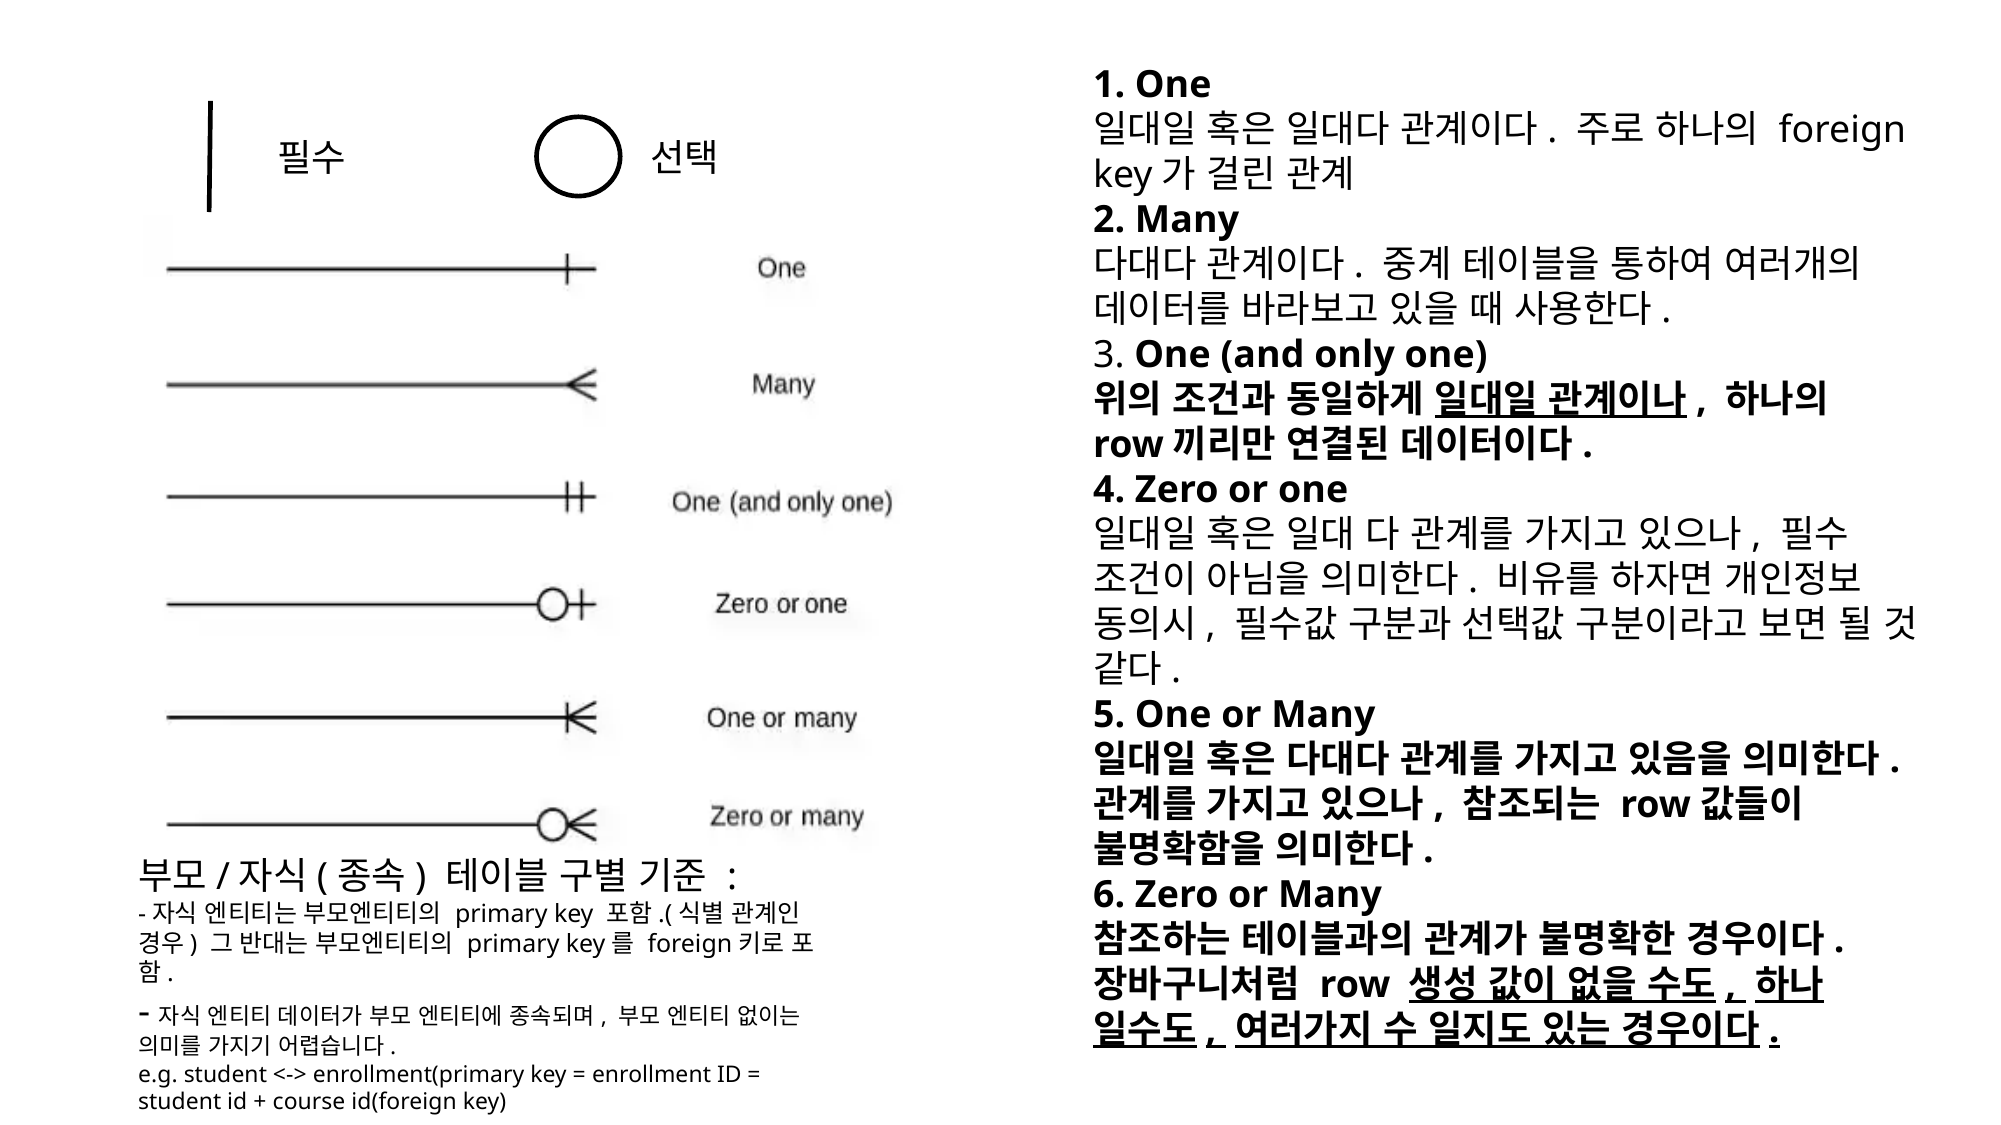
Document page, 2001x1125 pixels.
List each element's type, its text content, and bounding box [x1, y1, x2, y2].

text_box 1. One 일대일 혹은 일대다 관계이다. 주로 하나의 foreign key가 걸린 관계 2. Many 다대다 관계이다. 중계 테이블을 통하여 여러개의 데이터를 바라보고 있을 때 사용한다. 3. One (and only one) 위의 조건과 동일하게 일대일 관계이나, 하나의 row끼리만 연결된 데이터이다. 4. Zero or one 일대일 혹은 일대 다 관계를 가지고 있으나, 필수 조건이 아님을 의미한다. 비유를 하자면 개인정보 동의시, 필수값 구분과 선택값 구분이라고 보면 될 것 같다. 5. One or Many 일대일 혹은 다대다 관계를 가지고 있음을 의미한다. 관계를 가지고 있으나, 참조되는 row값들이 불명확함을 의미한다. 6. Zero or Many 참조하는 테이블과의 관계가 불명확한 경우이다. 장바구니처럼 row 생성 값이 없을 수도, 하나 일수도, 여러가지 수 일지도 있는 경우이다. [1078, 52, 1934, 1058]
text_box [535, 115, 622, 198]
picture [62, 211, 948, 922]
text_box 부모/자식(종속) 테이블 구별 기준 : -자식 엔티티는 부모엔티티의 primary key 포함.(식별 관계인 경우) 그 반대는 부모엔티티의 primary key를 foreign키로 포함. -자식 엔티티 데이터가 부모 엔티티에 종속되며, 부모 엔티티 없이는 의미를 가지기 어렵습니다. e.g. student <-> enrollment(primary key = enrollment ID = student id + course id(foreign key) [123, 922, 853, 1122]
text_box 선택 [635, 126, 850, 186]
text_box 필수 [262, 126, 476, 186]
